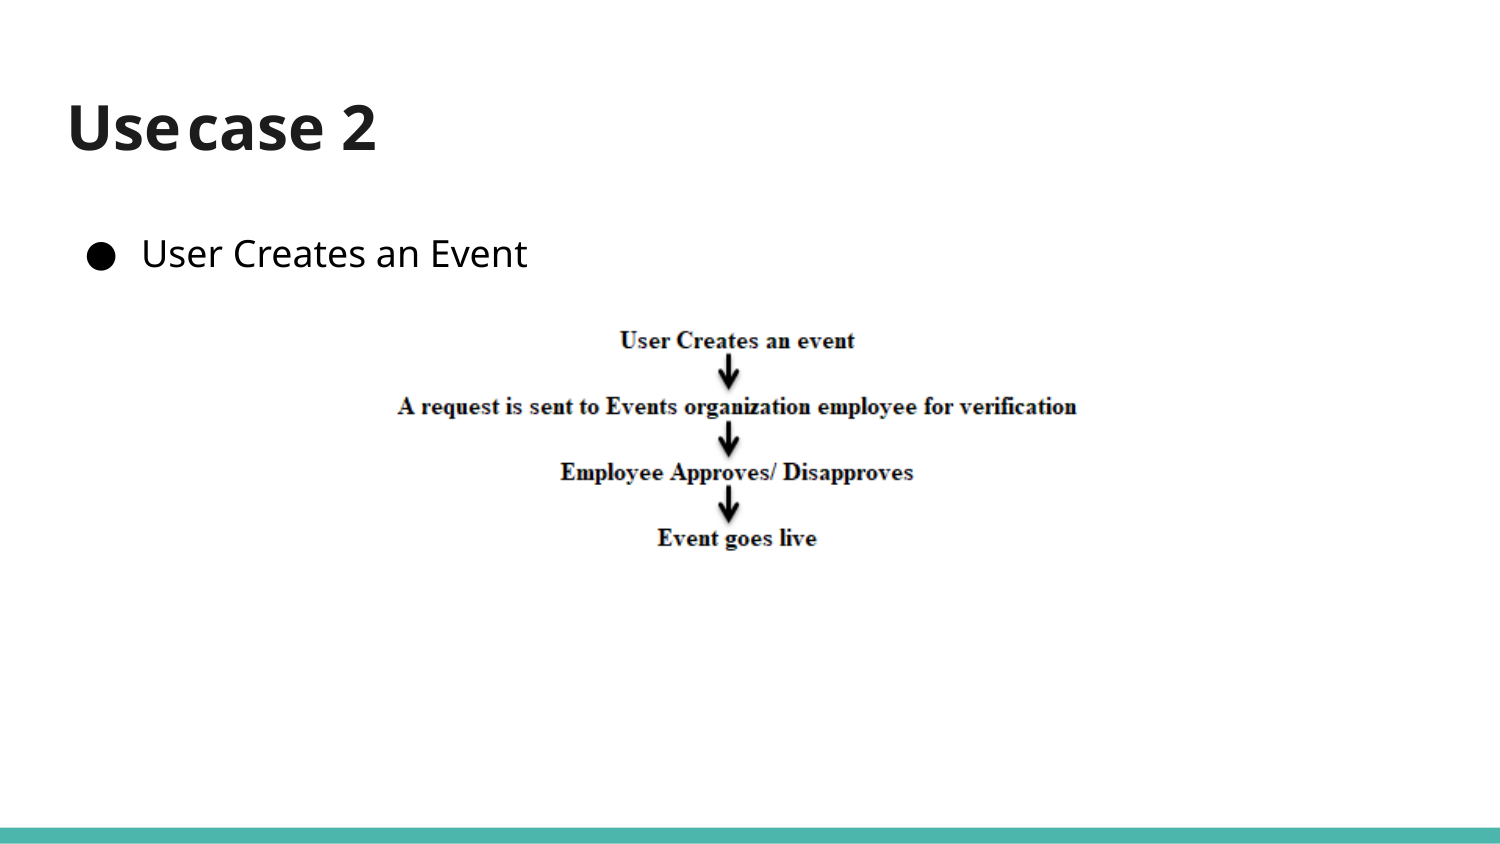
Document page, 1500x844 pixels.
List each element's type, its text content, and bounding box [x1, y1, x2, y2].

title Use case 2 [51, 72, 1449, 189]
list User Creates an Event [51, 207, 1449, 750]
picture [315, 289, 1160, 555]
